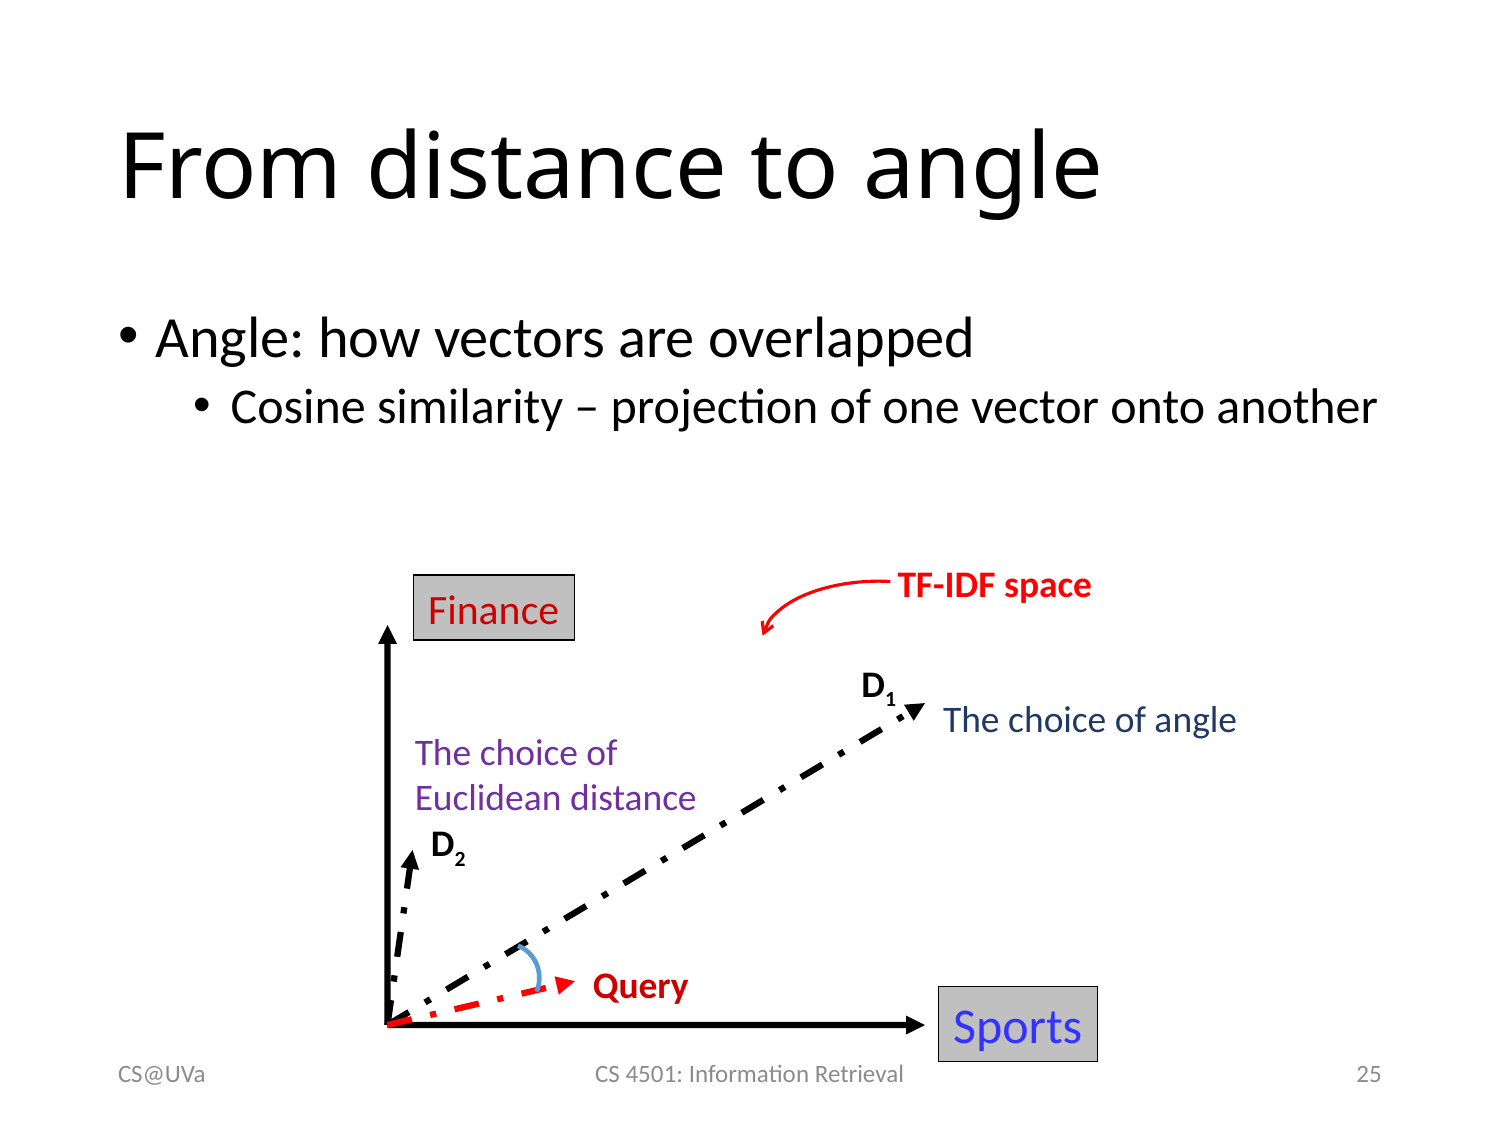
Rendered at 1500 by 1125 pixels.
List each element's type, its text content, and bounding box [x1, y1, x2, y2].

text_box [912, 703, 925, 715]
text_box Sports [938, 986, 1098, 1062]
footer CS 4501: Information Retrieval [496, 1042, 1004, 1103]
text_box [761, 580, 891, 643]
text_box The choice of Euclidean distance [399, 721, 767, 826]
text_box [404, 849, 416, 870]
text_box [381, 624, 394, 1020]
text_box D1 [846, 652, 912, 719]
text_box [504, 945, 540, 992]
text_box D2 [416, 826, 481, 878]
slide_number 25 [1059, 1042, 1397, 1103]
text_box The choice of angle [928, 687, 1296, 748]
list Angle: how vectors are overlapped Cosine similarity – projection of one vector onto another [103, 299, 1397, 1014]
text_box TF-IDF space [882, 552, 1208, 613]
text_box [388, 1018, 925, 1032]
slide_number CS@UVa [103, 1042, 441, 1103]
text_box Finance [413, 575, 575, 640]
text_box Query [578, 953, 704, 1014]
title From distance to angle [103, 59, 1397, 278]
text_box [557, 977, 575, 991]
